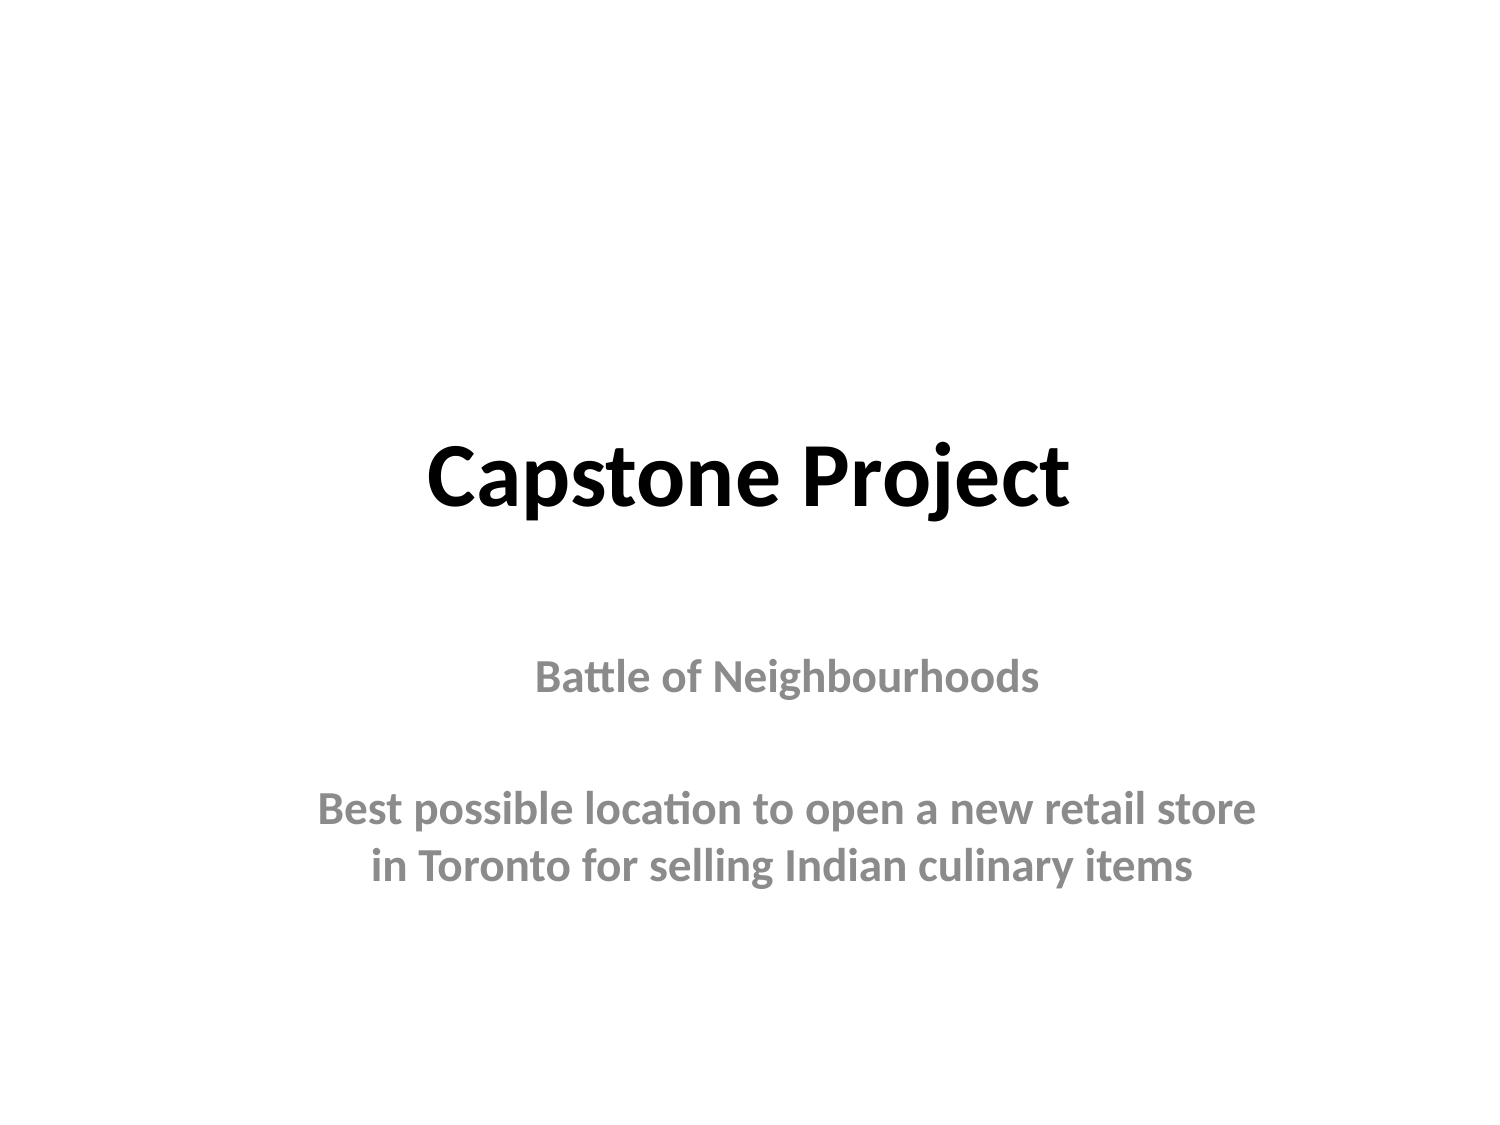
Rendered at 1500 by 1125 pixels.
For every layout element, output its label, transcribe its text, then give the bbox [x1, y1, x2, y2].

subtitle Battle of Neighbourhoods Best possible location to open a new retail store in Toronto for selling Indian culinary items [300, 637, 1275, 925]
title Capstone Project [112, 349, 1388, 591]
